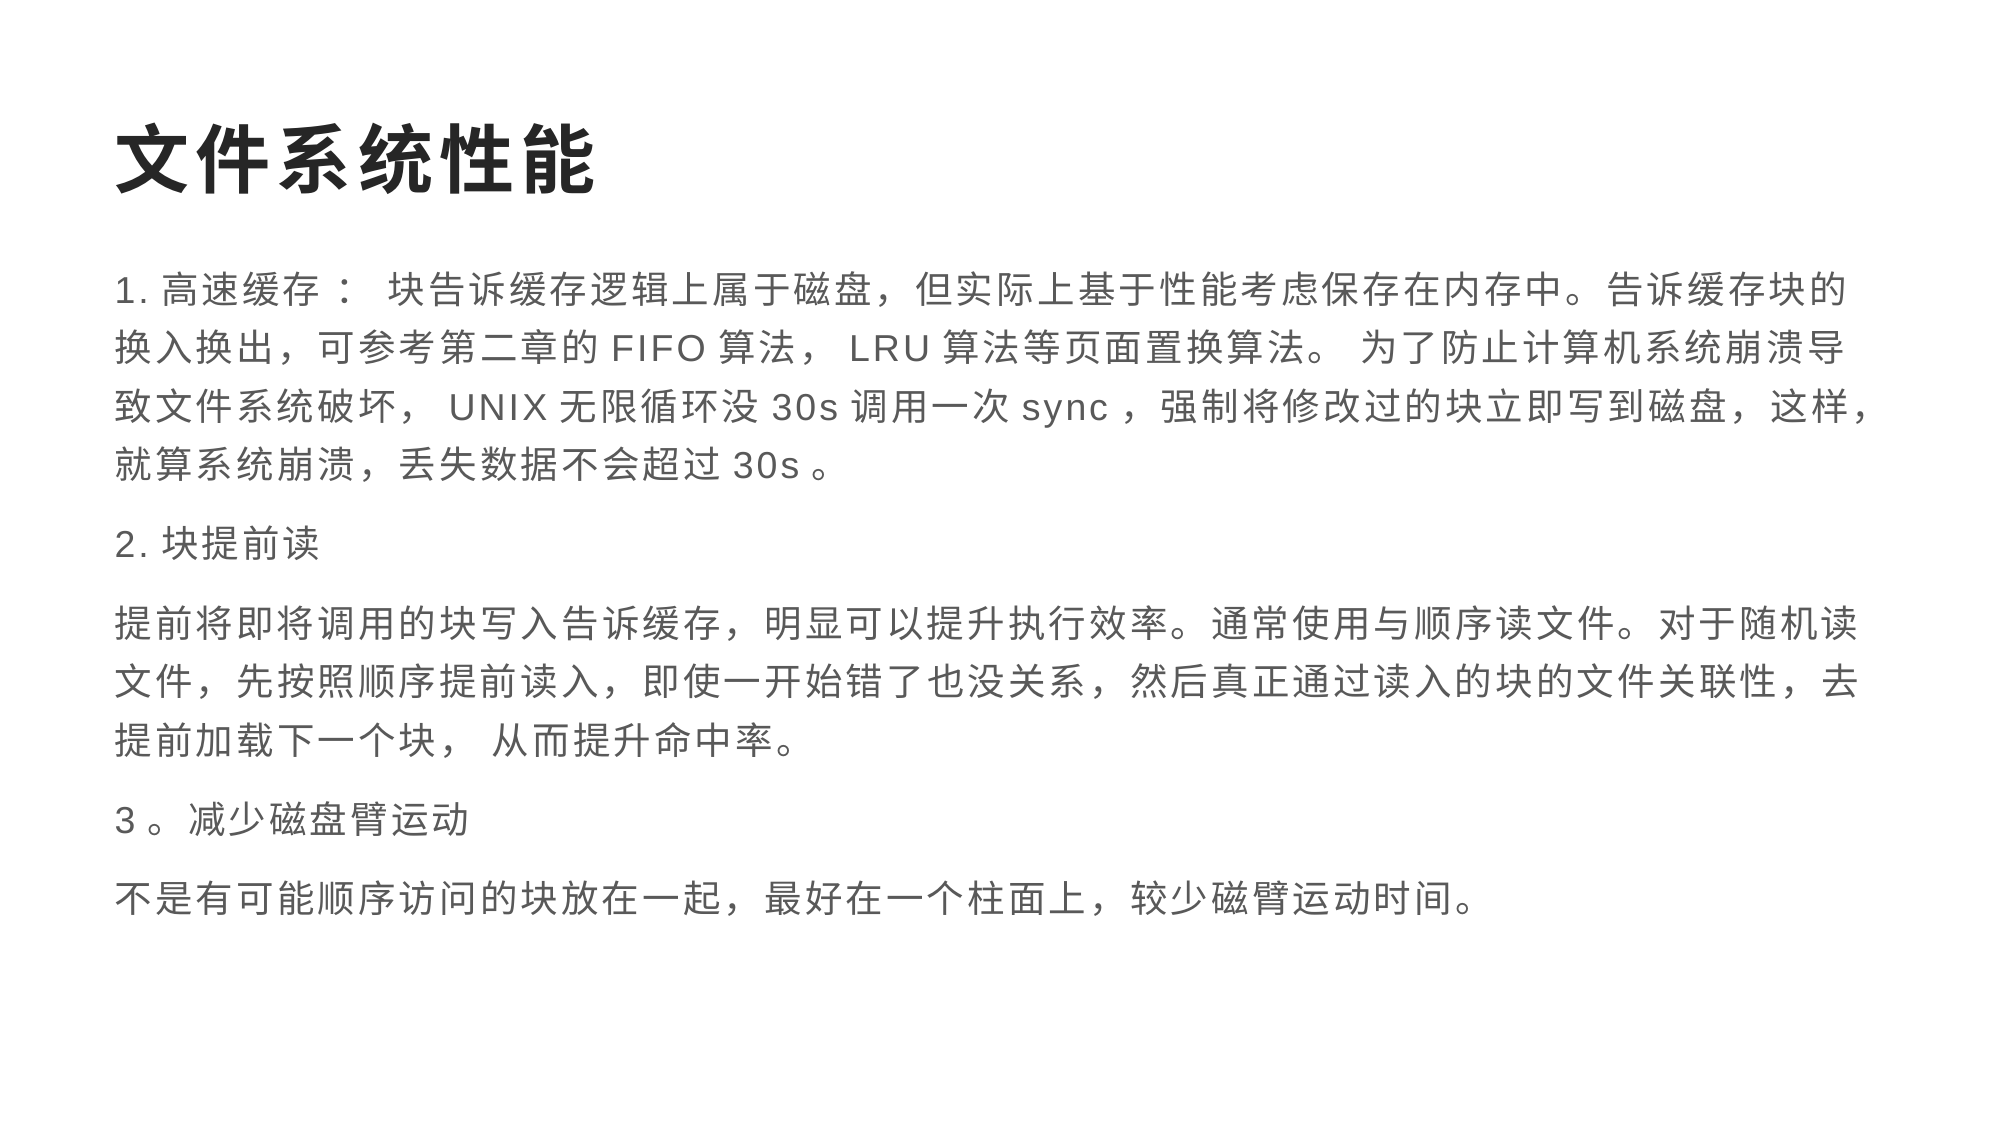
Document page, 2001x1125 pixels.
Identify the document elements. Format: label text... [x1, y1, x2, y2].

title 文件系统性能 [99, 99, 1900, 216]
list 1.高速缓存 ： 块告诉缓存逻辑上属于磁盘，但实际上基于性能考虑保存在内存中。告诉缓存块的换入换出，可参考第二章的FIFO算法，LRU算法等页面置换算法。 为了防止计算机系统崩溃导致文件系统破坏，UNIX无限循环没30s调用一次sync，强制将修改过的块立即写到磁盘，这样，就算系统崩溃，丢失数据不会超过30s。 2.块提前读 提前将即将调用的块写入告诉缓存，明显可以提升执行效率。通常使用与顺序读文件。对于随机读文件，先按照顺序提前读入，即使一开始错了也没关系，然后真正通过读入的块的文件关联性，去提前加载下一个块， 从而提升命中率。 3。减少磁盘臂运动 不是有可能顺序访问的块放在一起，最好在一个柱面上，较少磁臂运动时间。 [99, 244, 1900, 1026]
